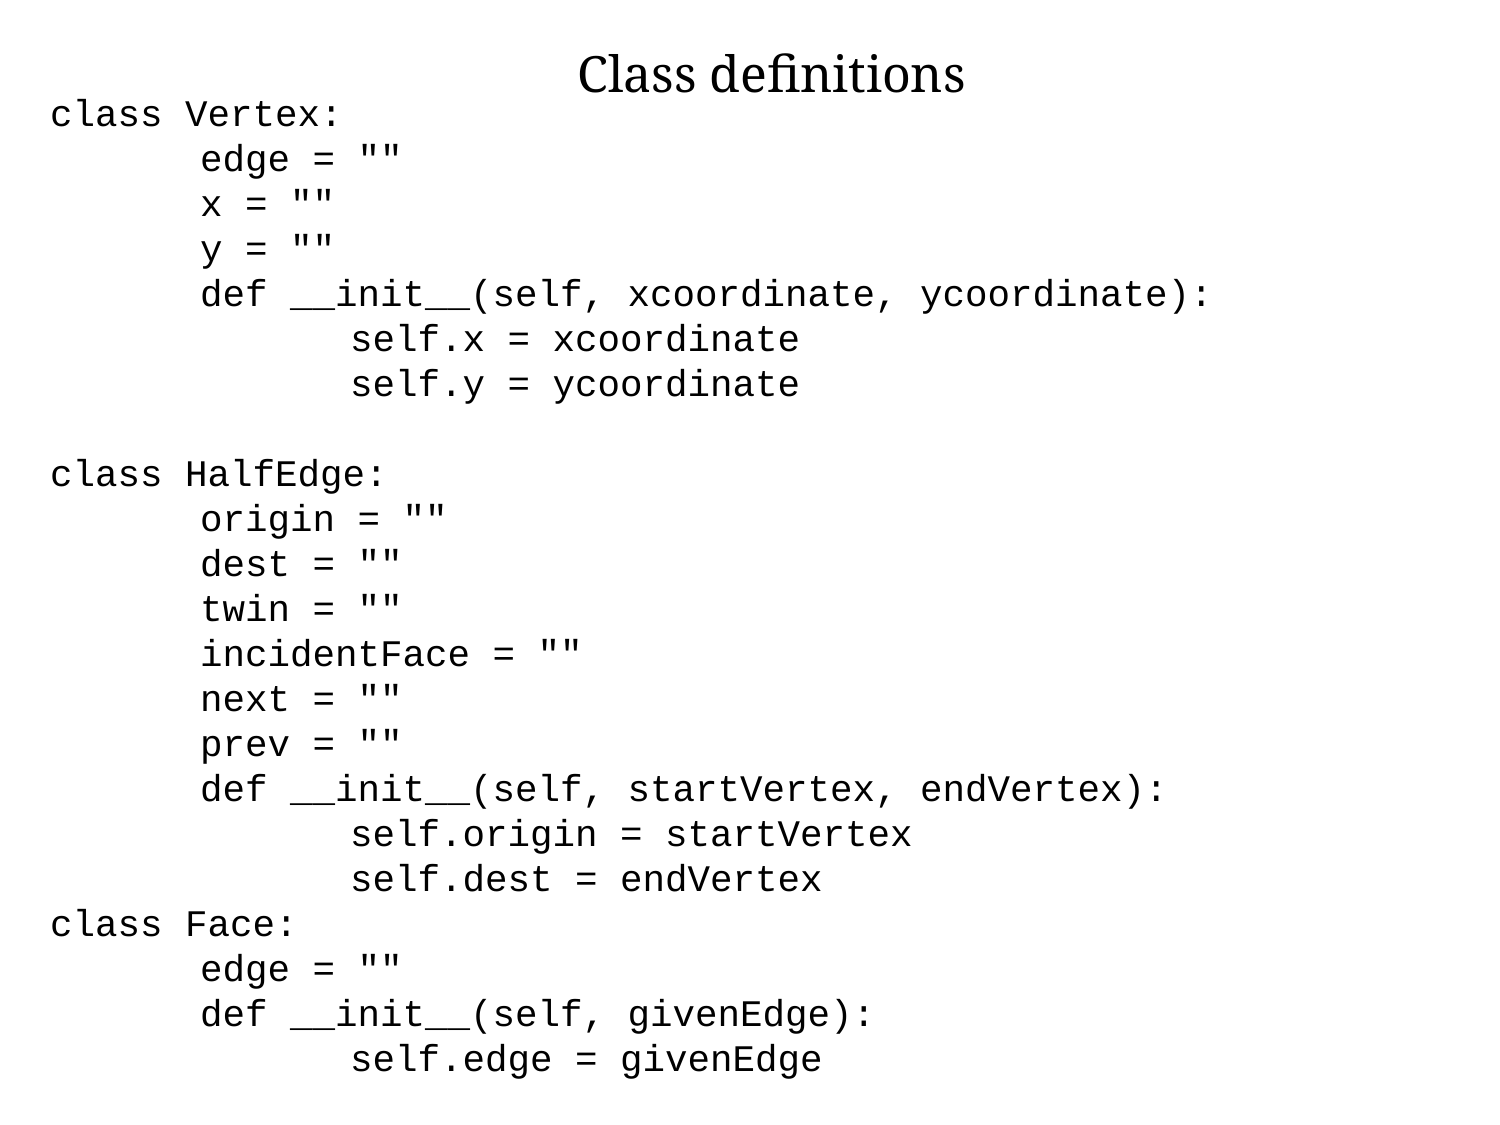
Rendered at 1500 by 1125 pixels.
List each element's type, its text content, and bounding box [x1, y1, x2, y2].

text_box class Vertex: edge = "" x = "" y = "" def __init__(self, xcoordinate, ycoordinate): self.x = xcoordinate self.y = ycoordinate class HalfEdge: origin = "" dest = "" twin = "" incidentFace = "" next = "" prev = "" def __init__(self, startVertex, endVertex): self.origin = startVertex self.dest = endVertex class Face: edge = "" def __init__(self, givenEdge): self.edge = givenEdge [35, 81, 1442, 1087]
text_box Class definitions [562, 35, 1500, 110]
